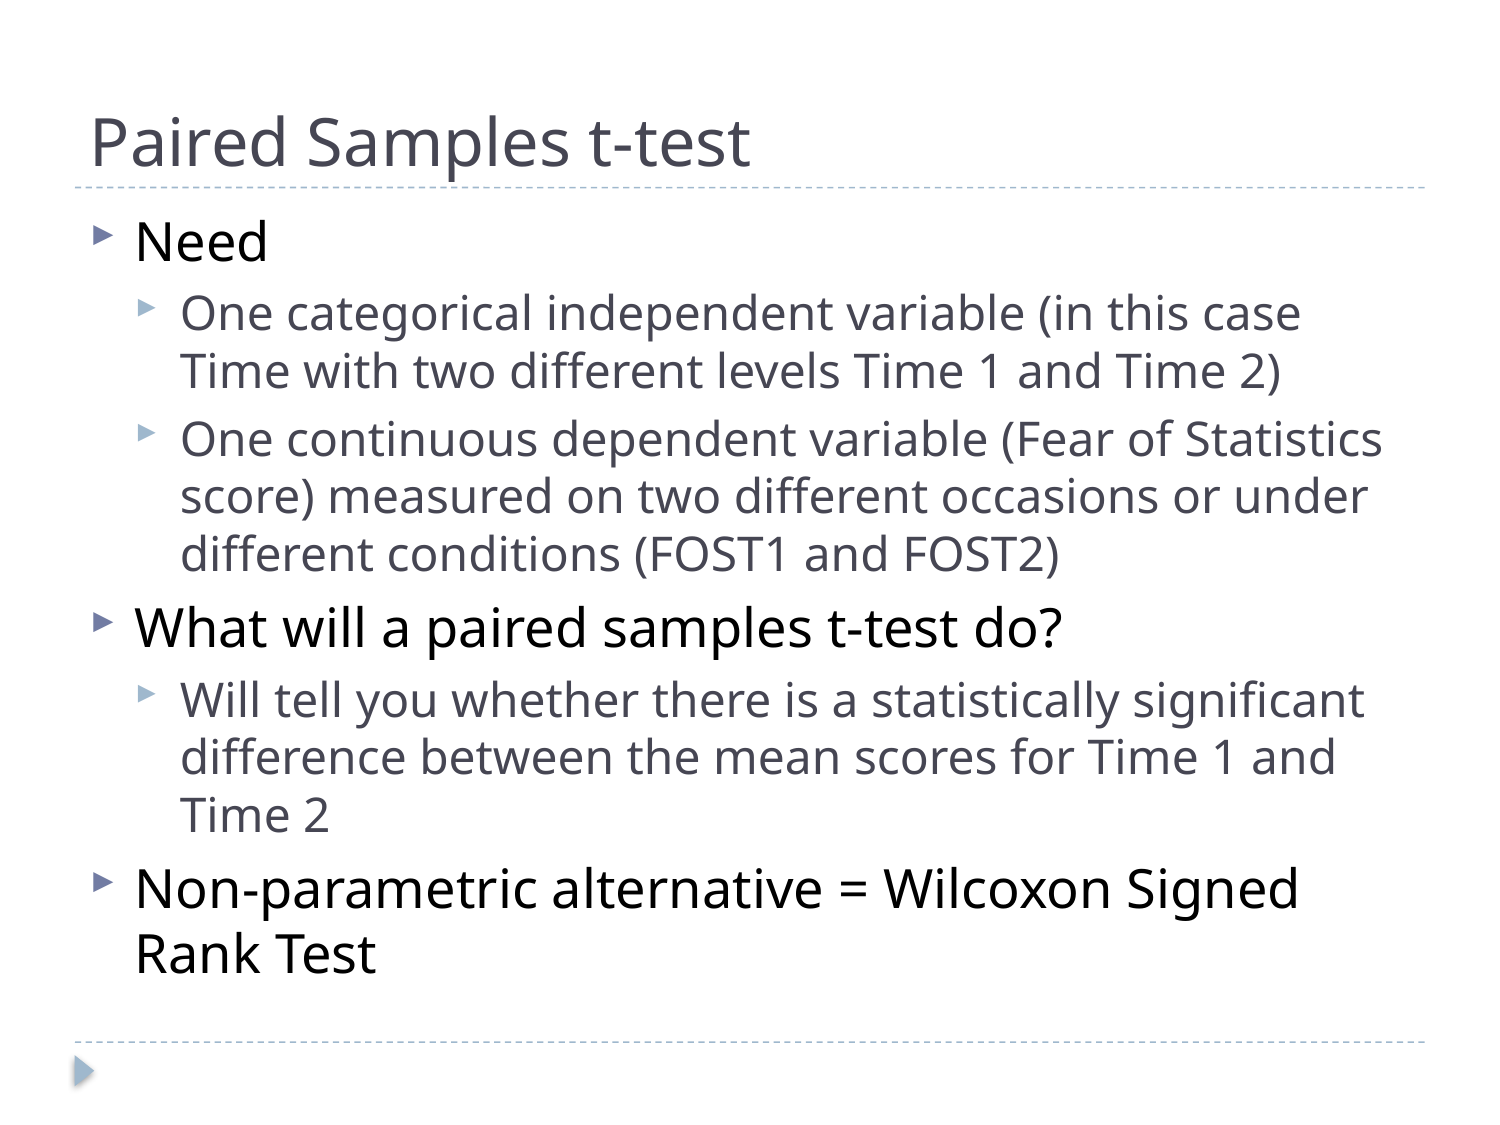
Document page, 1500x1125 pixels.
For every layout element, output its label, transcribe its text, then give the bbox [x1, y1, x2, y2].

list Need One categorical independent variable (in this case Time with two different levels Time 1 and Time 2) One continuous dependent variable (Fear of Statistics score) measured on two different occasions or under different conditions (FOST1 and FOST2) What will a paired samples t-test do? Will tell you whether there is a statistically significant difference between the mean scores for Time 1 and Time 2 Non-parametric alternative = Wilcoxon Signed Rank Test [75, 200, 1425, 1010]
slide_number [1050, 1042, 1426, 1103]
title Paired Samples t-test [75, 24, 1425, 188]
